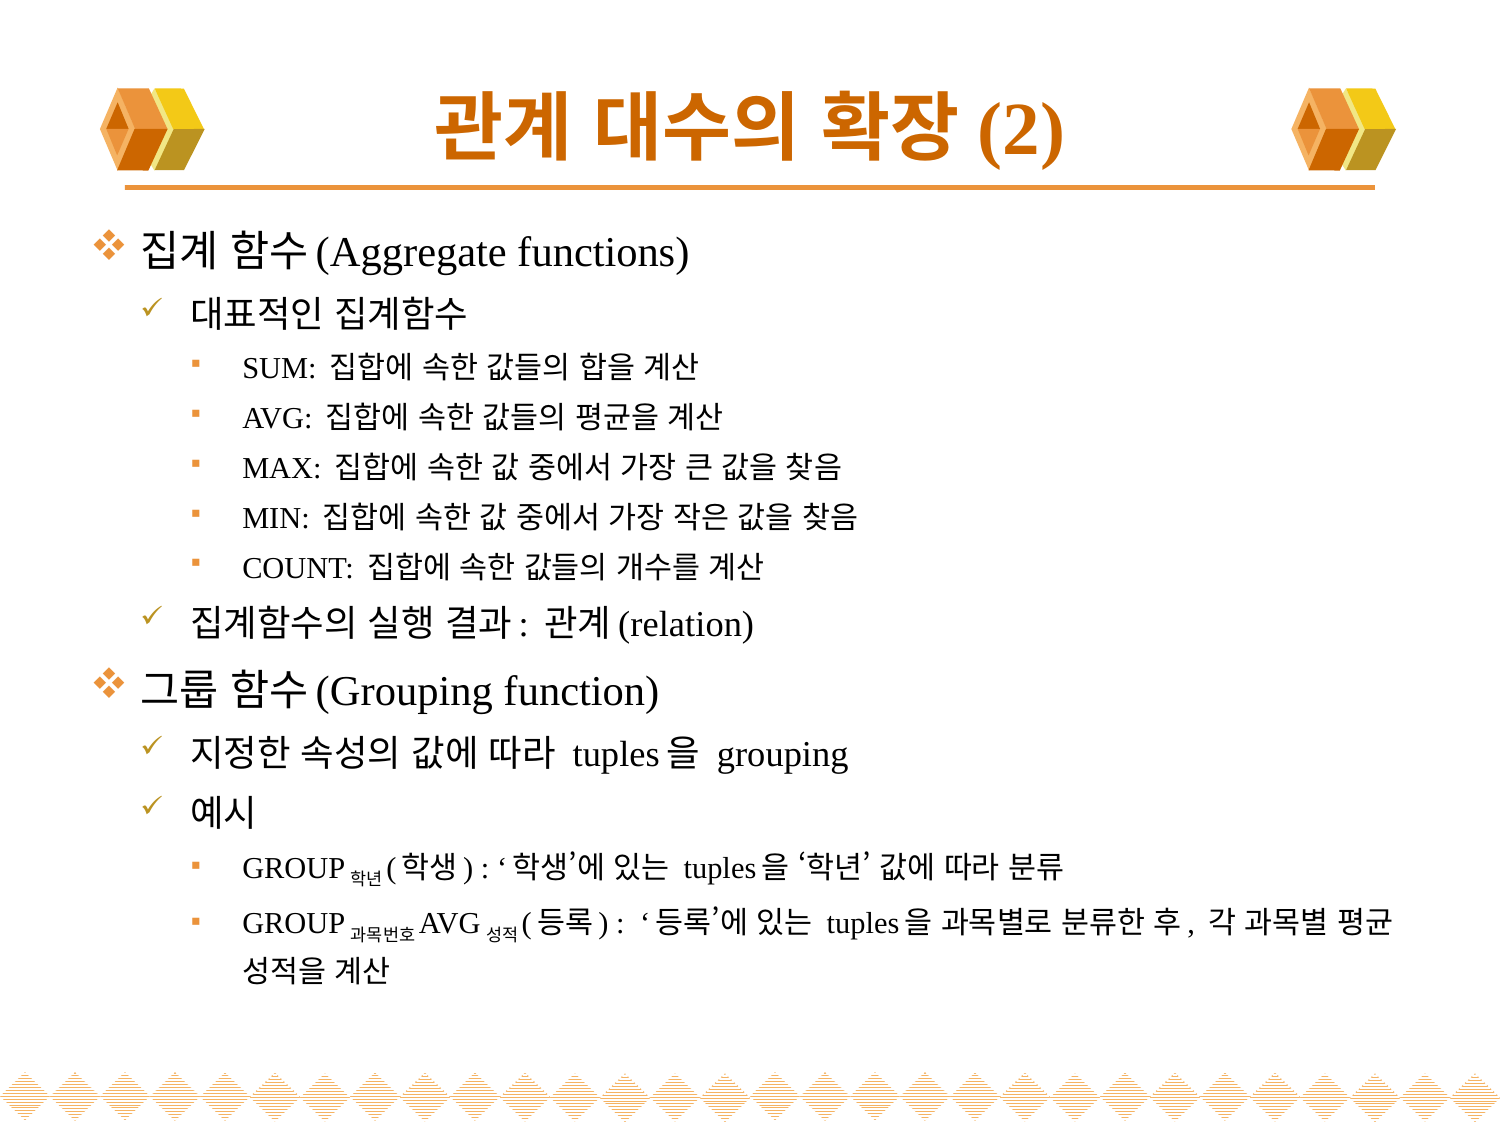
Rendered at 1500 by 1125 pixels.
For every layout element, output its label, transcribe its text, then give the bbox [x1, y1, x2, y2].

list 집계 함수(Aggregate functions) 대표적인 집계함수 SUM: 집합에 속한 값들의 합을 계산 AVG: 집합에 속한 값들의 평균을 계산 MAX: 집합에 속한 값 중에서 가장 큰 값을 찾음 MIN: 집합에 속한 값 중에서 가장 작은 값을 찾음 COUNT: 집합에 속한 값들의 개수를 계산 집계함수의 실행 결과: 관계(relation) 그룹 함수(Grouping function) 지정한 속성의 값에 따라 tuples을 grouping 예시 GROUP학년(학생) : ‘학생’에 있는 tuples을 ‘학년’ 값에 따라 분류 GROUP과목번호AVG성적(등록) : ‘등록’에 있는 tuples을 과목별로 분류한 후, 각 과목별 평균 성적을 계산 [75, 202, 1425, 1004]
title 관계 대수의 확장(2) [75, 67, 1425, 182]
